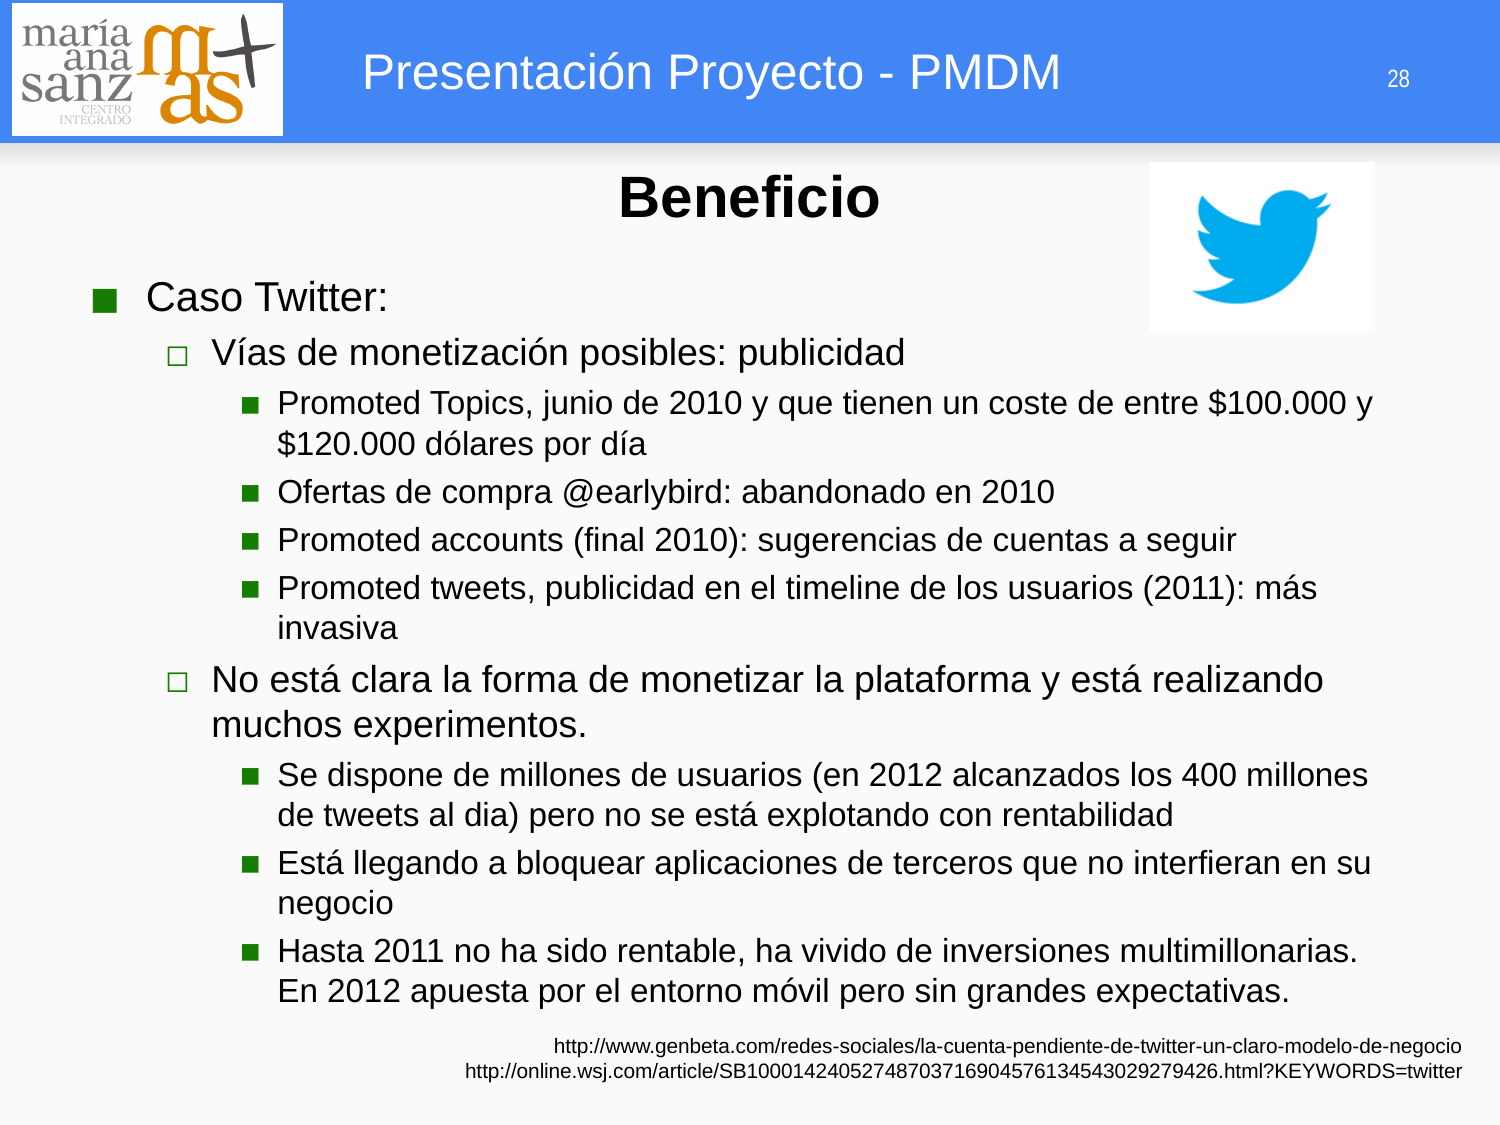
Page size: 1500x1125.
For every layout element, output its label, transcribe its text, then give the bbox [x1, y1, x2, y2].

text_box Caso Twitter: Vías de monetización posibles: publicidad Promoted Topics, junio de 2010 y que tienen un coste de entre $100.000 y $120.000 dólares por día Ofertas de compra @earlybird: abandonado en 2010 Promoted accounts (final 2010): sugerencias de cuentas a seguir Promoted tweets, publicidad en el timeline de los usuarios (2011): más invasiva No está clara la forma de monetizar la plataforma y está realizando muchos experimentos. Se dispone de millones de usuarios (en 2012 alcanzados los 400 millones de tweets al dia) pero no se está explotando con rentabilidad Está llegando a bloquear aplicaciones de terceros que no interfieran en su negocio Hasta 2011 no ha sido rentable, ha vivido de inversiones multimillonarias. En 2012 apuesta por el entorno móvil pero sin grandes expectativas. [74, 262, 1425, 1050]
picture [12, 3, 283, 136]
text_box http://online.wsj.com/article/SB10001424052748703716904576134543029279426.html?KEYWORDS=twitter [404, 1050, 1478, 1091]
text_box Beneficio [74, 149, 1425, 238]
text_box http://www.genbeta.com/redes-sociales/la-cuenta-pendiente-de-twitter-un-claro-modelo-de-negocio [435, 1025, 1477, 1066]
picture [1149, 162, 1376, 332]
